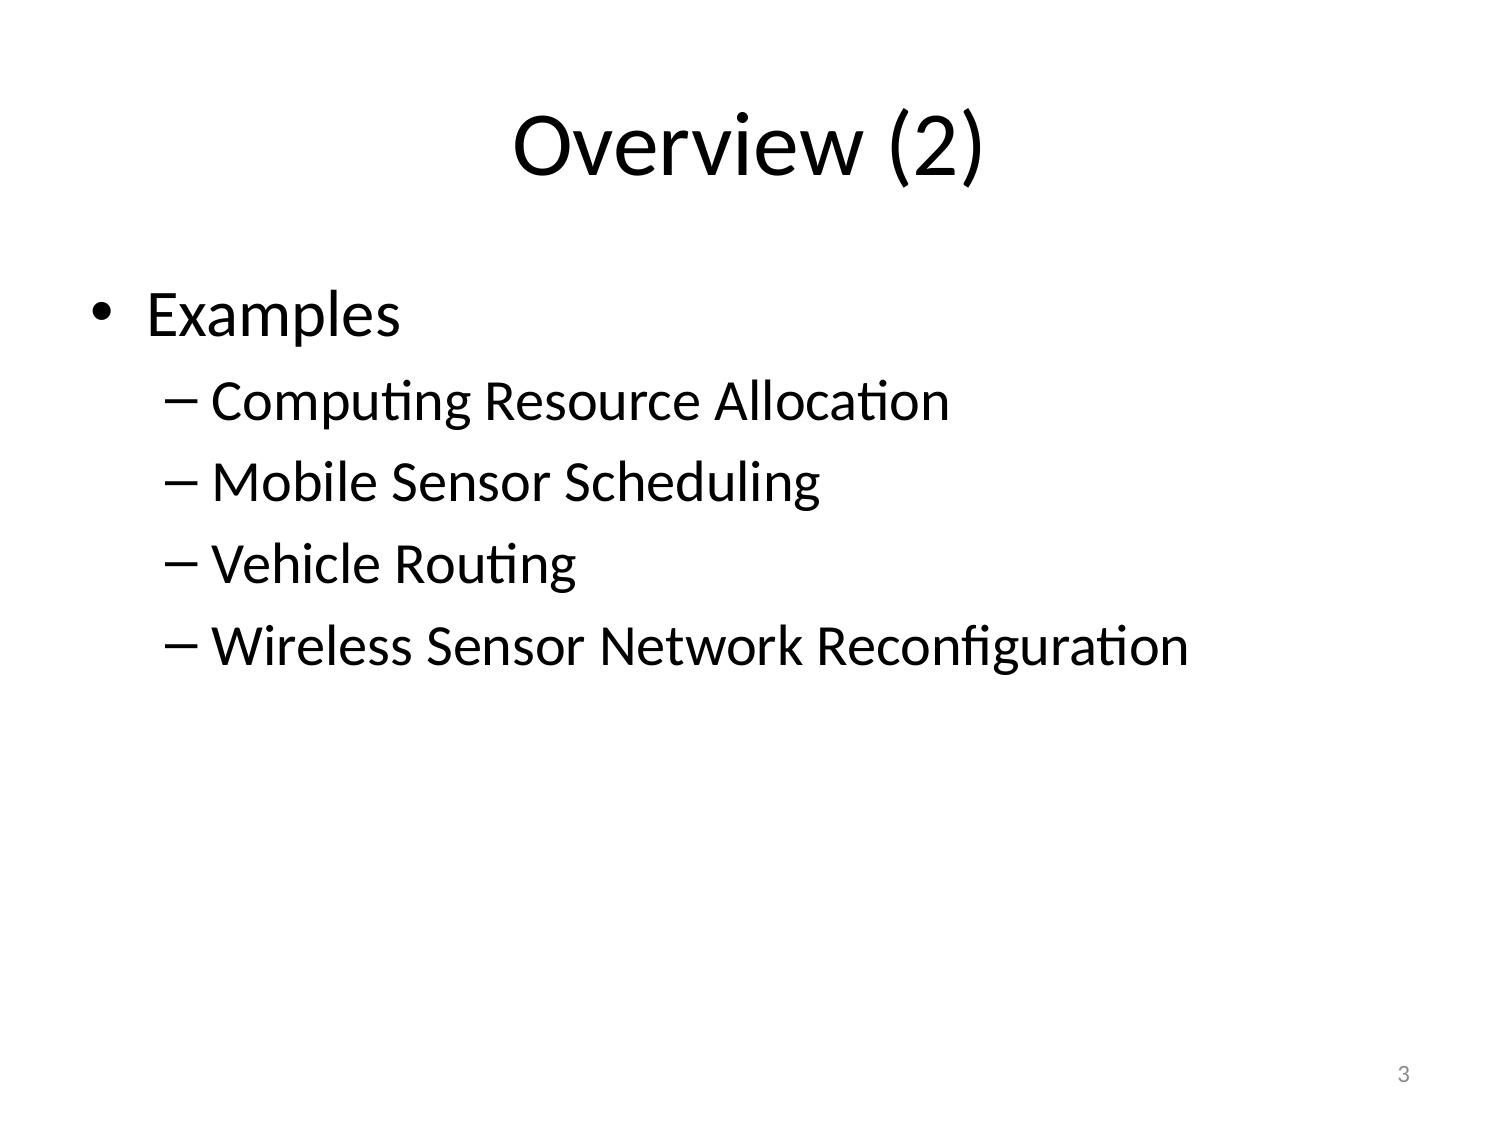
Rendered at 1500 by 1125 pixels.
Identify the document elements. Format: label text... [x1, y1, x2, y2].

list Examples Computing Resource Allocation Mobile Sensor Scheduling Vehicle Routing Wireless Sensor Network Reconfiguration [75, 262, 1425, 1005]
slide_number 3 [1074, 1042, 1425, 1103]
title Overview (2) [75, 45, 1425, 233]
